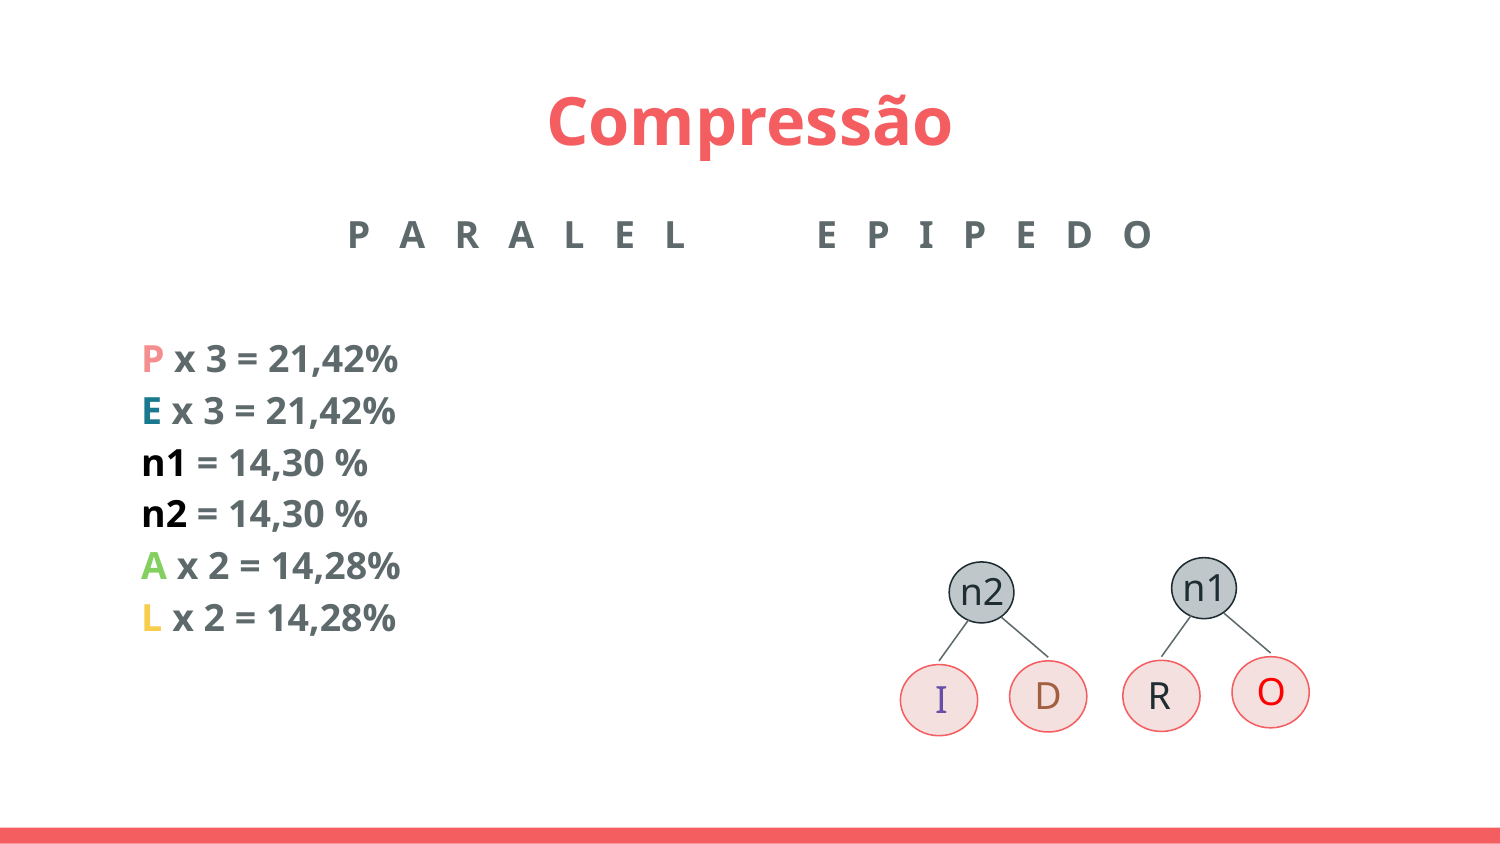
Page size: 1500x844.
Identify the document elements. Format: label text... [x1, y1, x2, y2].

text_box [1161, 614, 1192, 657]
text_box O [1232, 653, 1310, 733]
text_box P A R A L E L E P I P E D O [51, 189, 1449, 269]
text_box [1223, 612, 1271, 654]
title Compressão [51, 64, 1449, 167]
text_box D [1009, 657, 1087, 737]
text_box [1001, 617, 1049, 658]
list P x 3 = 21,42% E x 3 = 21,42% n1 = 14,30 % n2 = 14,30 % A x 2 = 14,28% L x 2 = 14,28% [51, 313, 521, 753]
text_box R [1122, 656, 1201, 736]
text_box n2 [935, 552, 1028, 632]
text_box n1 [1157, 548, 1251, 628]
text_box I [900, 660, 978, 741]
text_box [938, 619, 970, 662]
